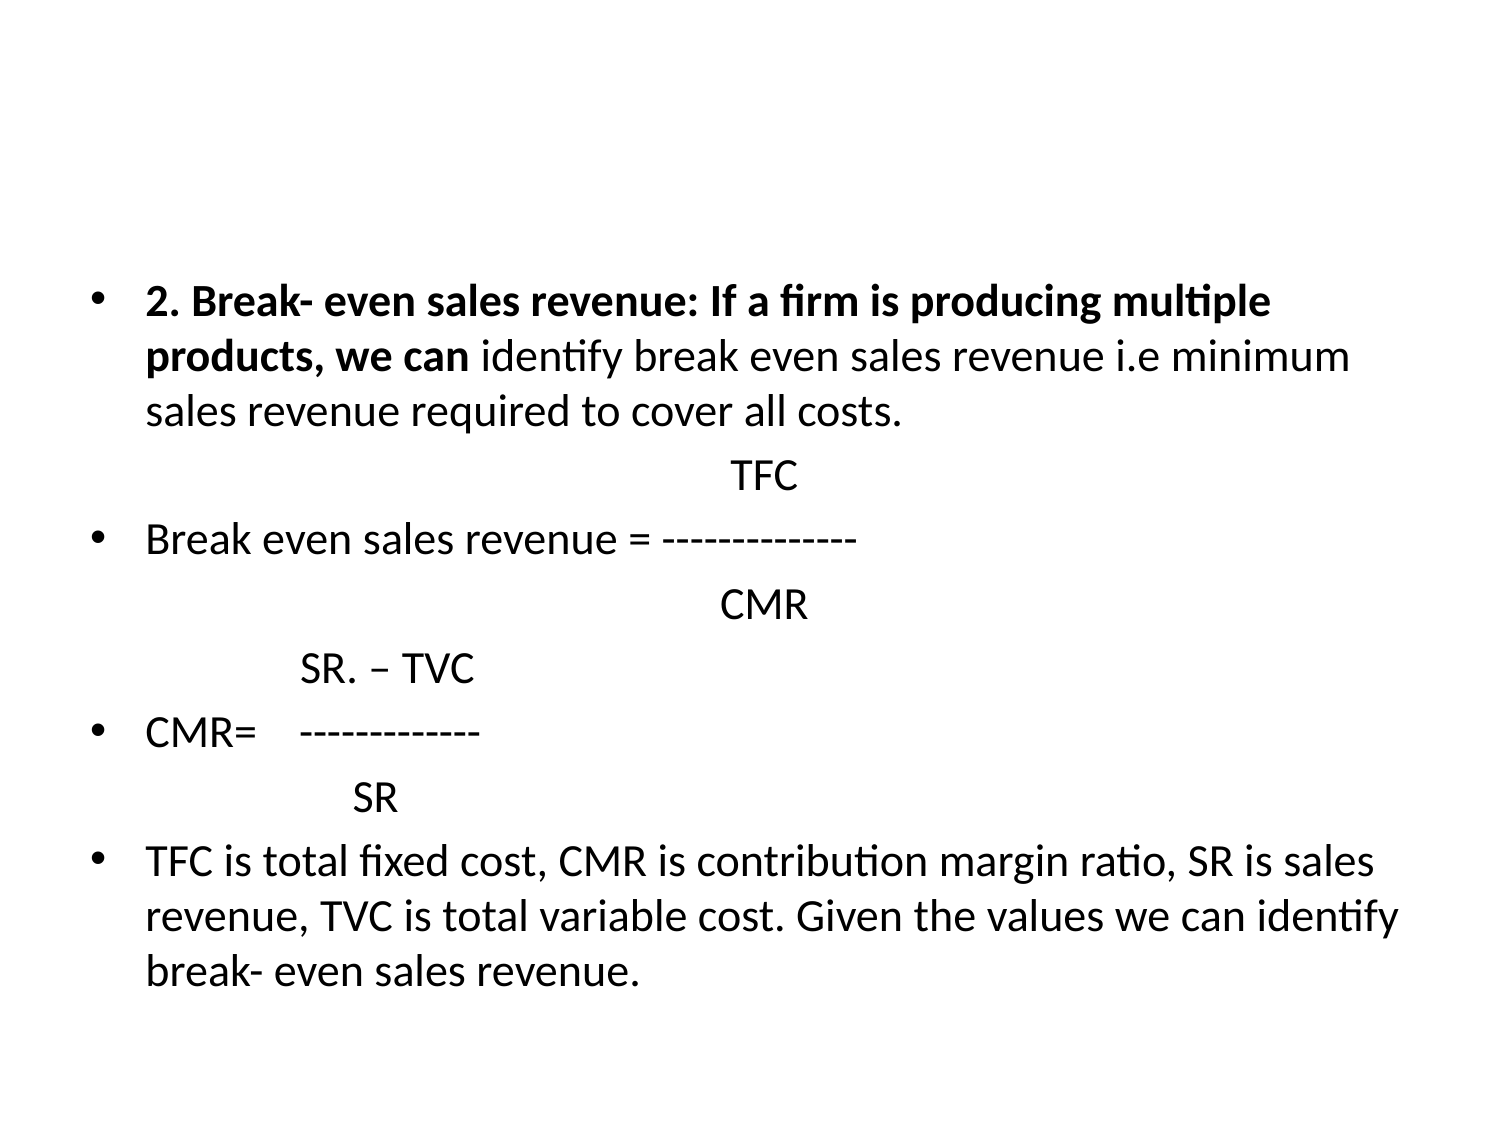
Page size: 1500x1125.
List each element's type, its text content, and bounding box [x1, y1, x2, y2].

list 2. Break- even sales revenue: If a firm is producing multiple products, we can identify break even sales revenue i.e minimum sales revenue required to cover all costs. TFC Break even sales revenue = -------------- CMR SR. – TVC CMR= ------------- SR TFC is total fixed cost, CMR is contribution margin ratio, SR is sales revenue, TVC is total variable cost. Given the values we can identify break- even sales revenue. [75, 262, 1425, 1005]
